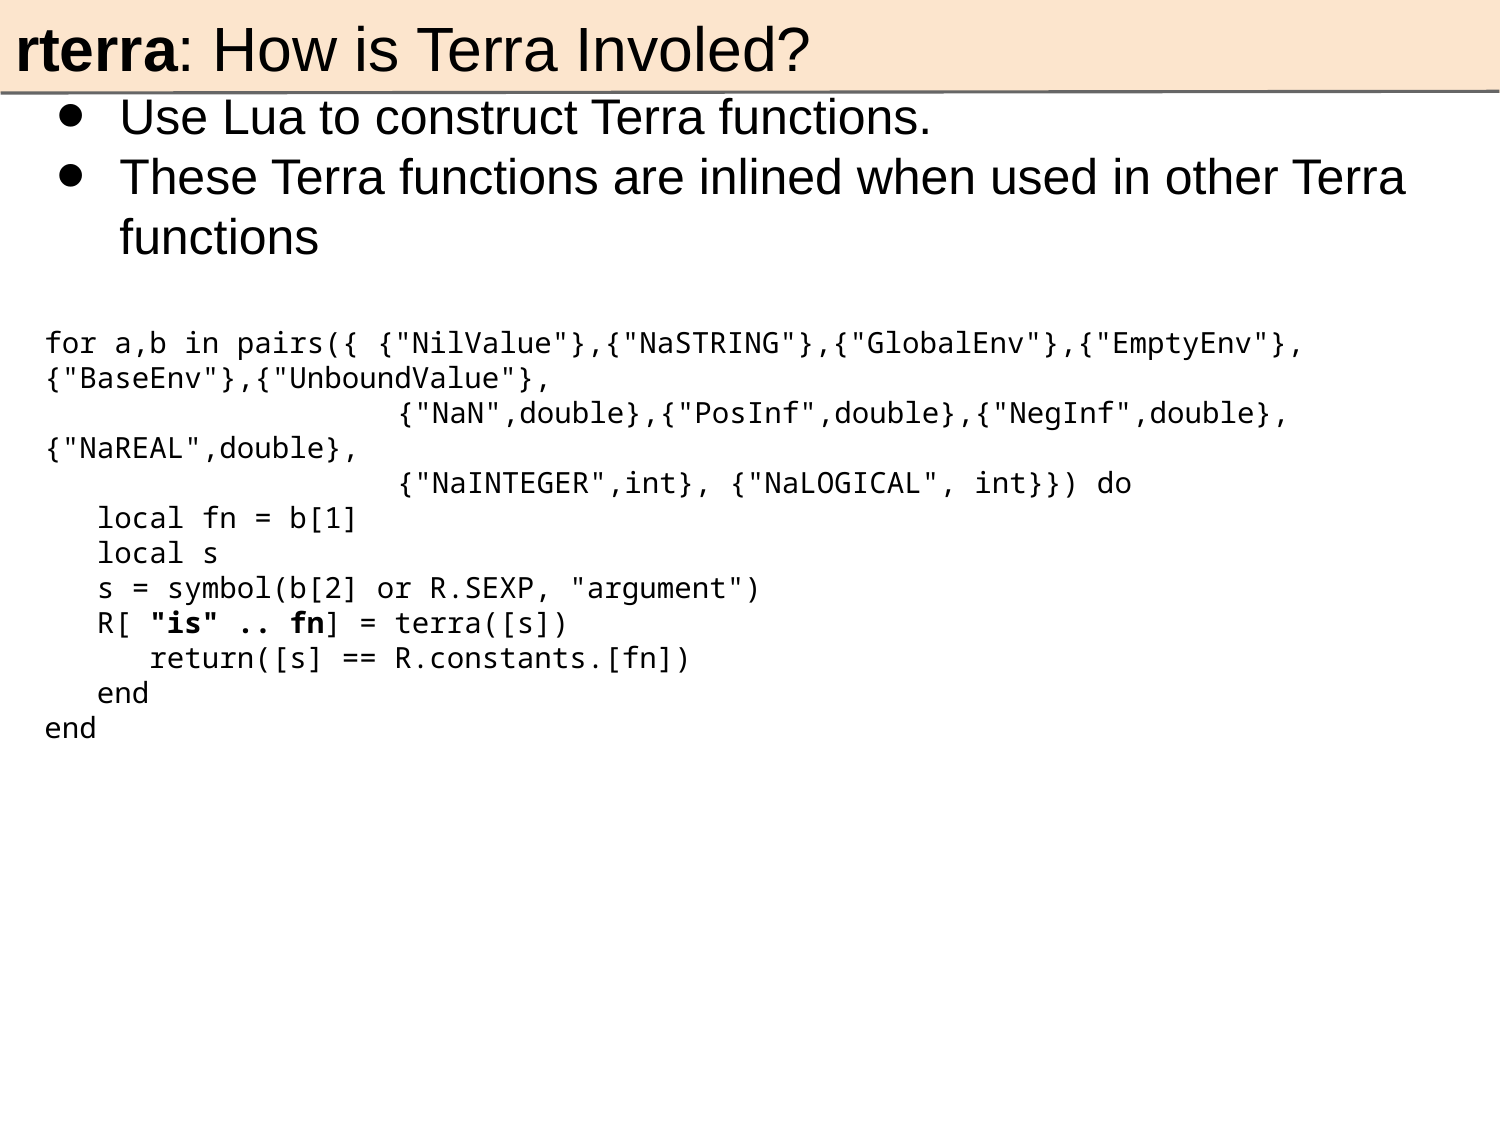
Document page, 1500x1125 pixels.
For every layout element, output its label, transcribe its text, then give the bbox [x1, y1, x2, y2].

text_box Use Lua to construct Terra functions. These Terra functions are inlined when used in other Terra functions for a,b in pairs({ {"NilValue"},{"NaSTRING"},{"GlobalEnv"},{"EmptyEnv"},{"BaseEnv"},{"UnboundValue"}, {"NaN",double},{"PosInf",double},{"NegInf",double}, {"NaREAL",double}, {"NaINTEGER",int}, {"NaLOGICAL", int}}) do local fn = b[1] local s s = symbol(b[2] or R.SEXP, "argument") R[ "is" .. fn] = terra([s]) return([s] == R.constants.[fn]) end end [29, 119, 1473, 744]
text_box rterra: How is Terra Involed? [0, 0, 1500, 90]
